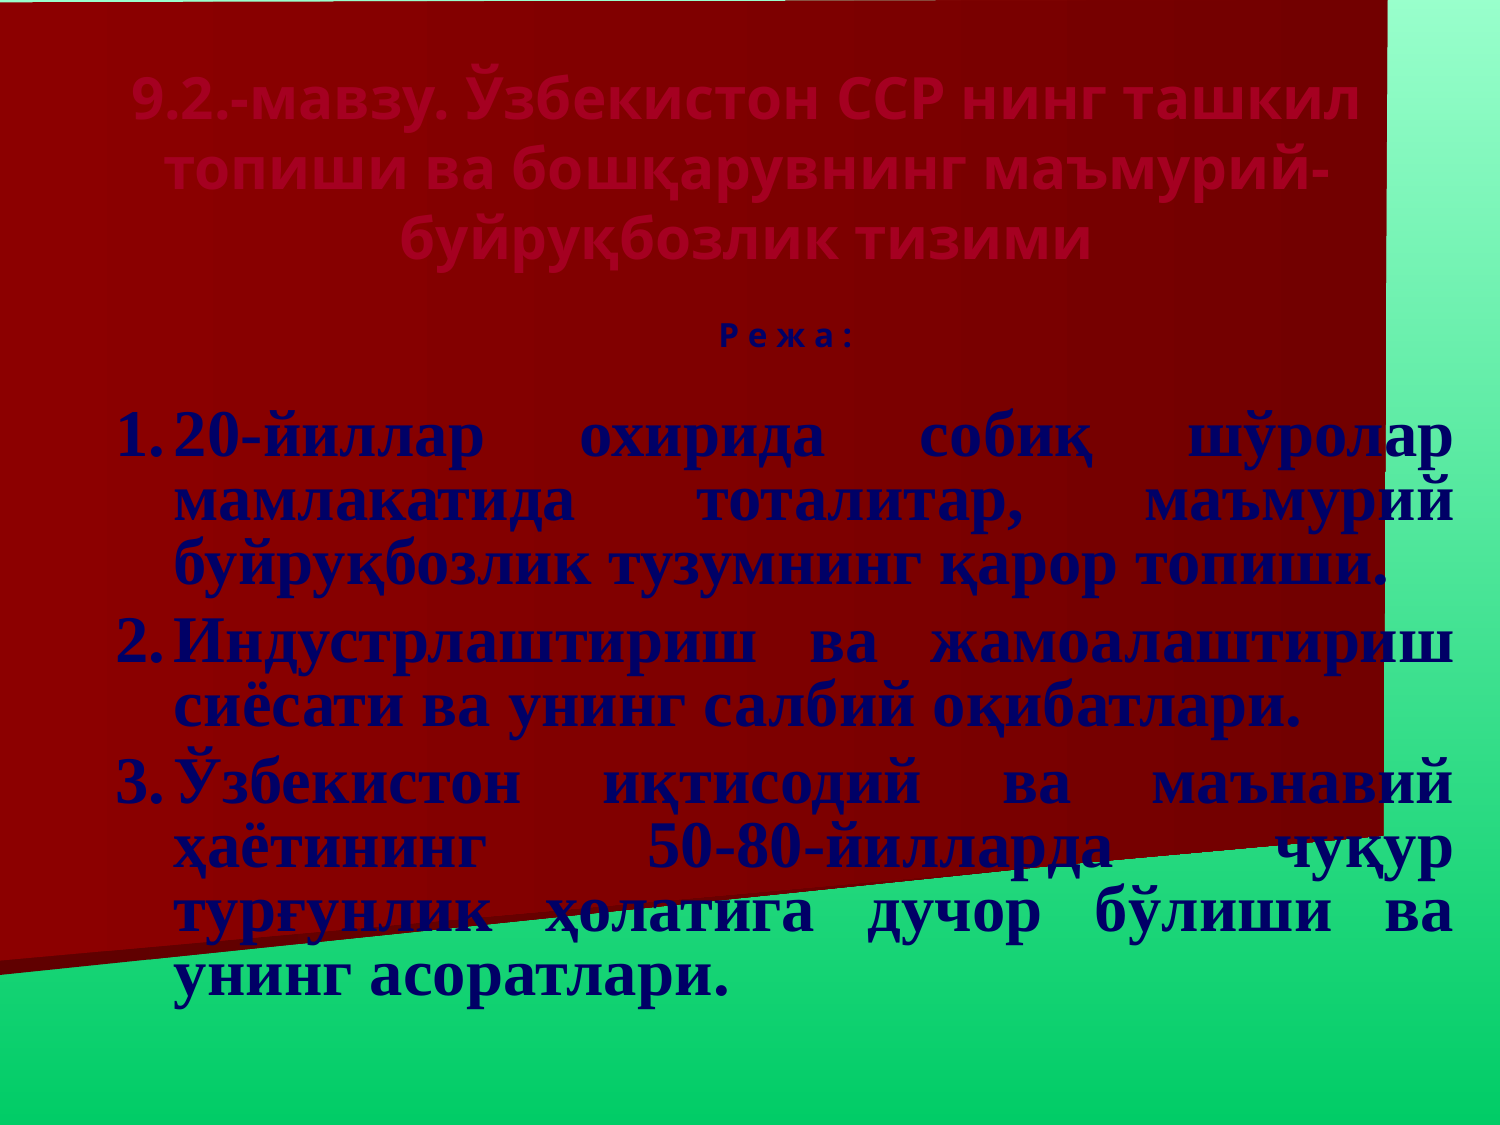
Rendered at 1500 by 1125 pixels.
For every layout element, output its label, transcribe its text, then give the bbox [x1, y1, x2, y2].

title 9.2.-мавзу. Ўзбекистон ССР нинг ташкил топиши ва бошқарувнинг маъмурий-буйруқбозлик тизими [0, 0, 1500, 279]
subtitle Р е ж а : 20-йиллар охирида собиқ шўролар мамлакатида тоталитар, маъмурий буйруқбозлик тузумнинг қарор топиши. Индустрлаштириш ва жамоалаштириш сиёсати ва унинг салбий оқибатлари. Ўзбекистон иқтисодий ва маънавий ҳаётининг 50-80-йилларда чуқур турғунлик ҳолатига дучор бўлиши ва унинг асоратлари. [100, 314, 1471, 1106]
